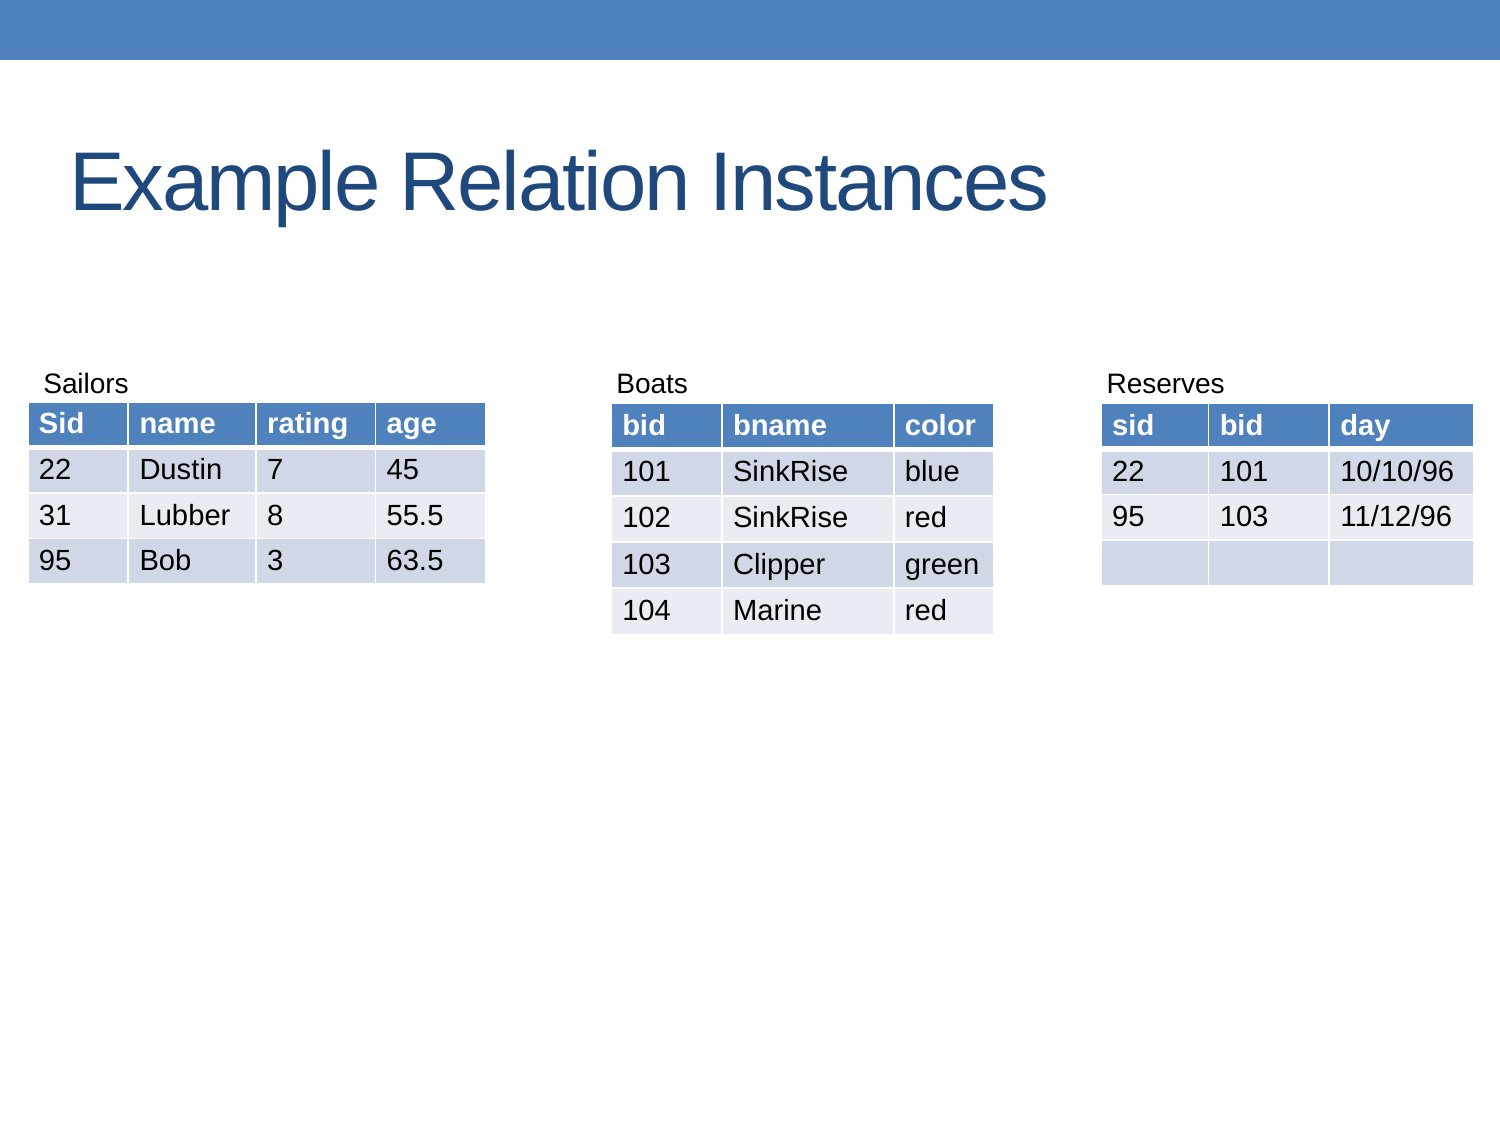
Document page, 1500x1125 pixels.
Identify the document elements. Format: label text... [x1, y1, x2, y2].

table_cell Lubber [129, 494, 255, 538]
table_cell SinkRise [723, 452, 893, 495]
table_header age [376, 403, 485, 445]
table_header day [1330, 404, 1473, 446]
table_header color [895, 404, 993, 447]
table_cell 22 [1102, 452, 1208, 494]
table_cell 103 [1209, 495, 1328, 539]
table_header bid [1209, 404, 1328, 446]
text_box Boats [601, 357, 703, 407]
table_cell 101 [612, 452, 721, 495]
table_header rating [257, 403, 375, 445]
table_cell [1209, 541, 1328, 585]
text_box Reserves [1091, 357, 1240, 407]
table_cell 55.5 [376, 494, 485, 538]
table_cell 45 [376, 450, 485, 492]
table_cell 95 [29, 539, 127, 583]
table_cell Marine [723, 589, 893, 634]
table_cell Clipper [723, 543, 893, 587]
table_cell 104 [612, 589, 721, 634]
table_cell 22 [29, 450, 127, 492]
title Example Relation Instances [54, 115, 1405, 238]
table_cell [1102, 541, 1208, 585]
table_cell 7 [257, 450, 375, 492]
table_header name [129, 403, 255, 445]
table_cell 103 [612, 543, 721, 587]
table_cell Bob [129, 539, 255, 583]
text_box Sailors [28, 357, 144, 407]
table_cell [1330, 541, 1473, 585]
table_cell 101 [1209, 452, 1328, 494]
table_cell 63.5 [376, 539, 485, 583]
table_cell 10/10/96 [1330, 452, 1473, 494]
table_cell 31 [29, 494, 127, 538]
table_cell 3 [257, 539, 375, 583]
table_cell 11/12/96 [1330, 495, 1473, 539]
table_header Sid [29, 407, 127, 445]
table_cell Dustin [129, 450, 255, 492]
table_cell SinkRise [723, 497, 893, 541]
table_cell red [895, 589, 993, 634]
table_header bid [612, 404, 721, 447]
table_cell blue [895, 452, 993, 495]
table_header sid [1102, 407, 1208, 446]
table_cell red [895, 497, 993, 541]
table_cell green [895, 543, 993, 587]
table_cell 102 [612, 497, 721, 541]
table_cell 95 [1102, 495, 1208, 539]
table_cell 8 [257, 494, 375, 538]
table_header bname [723, 404, 893, 447]
